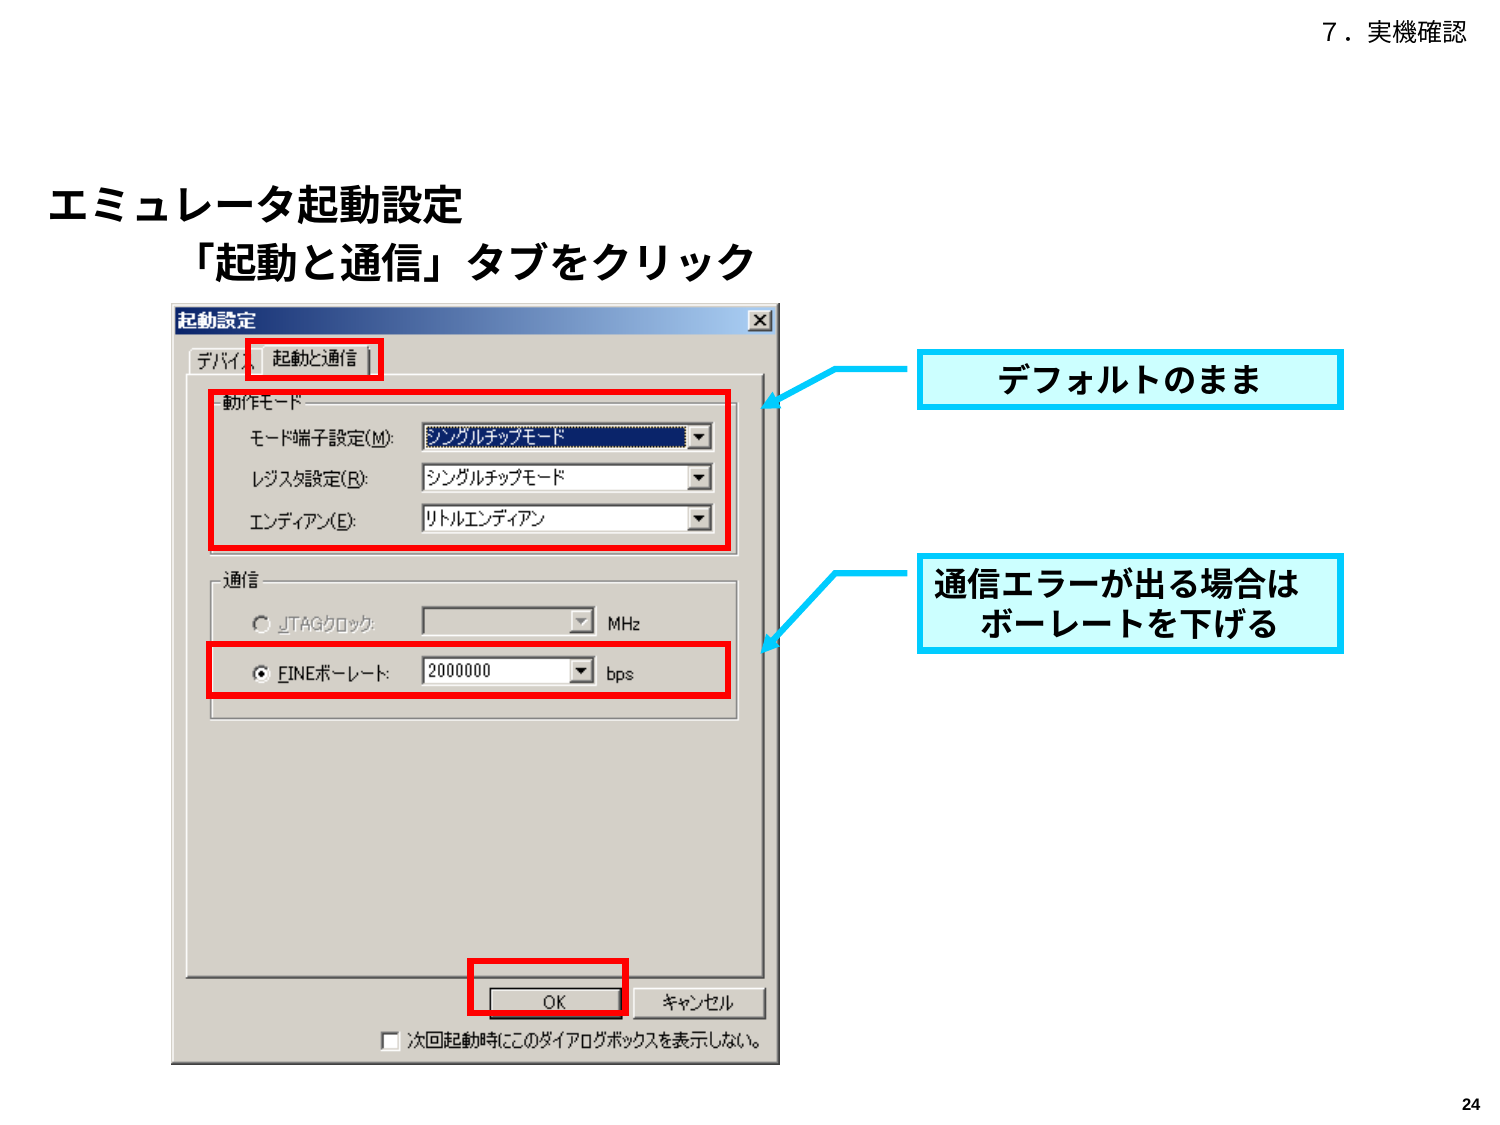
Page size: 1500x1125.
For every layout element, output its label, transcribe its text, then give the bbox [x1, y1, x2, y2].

text_box デフォルトのまま [919, 352, 1341, 407]
picture [171, 302, 780, 1065]
list エミュレータ起動設定 「起動と通信」タブをクリック [32, 171, 1481, 1060]
text_box 通信エラーが出る場合は ボーレートを下げる [919, 555, 1341, 651]
text_box ７．実機確認 [1303, 8, 1489, 54]
slide_number 24 [1423, 1086, 1496, 1117]
